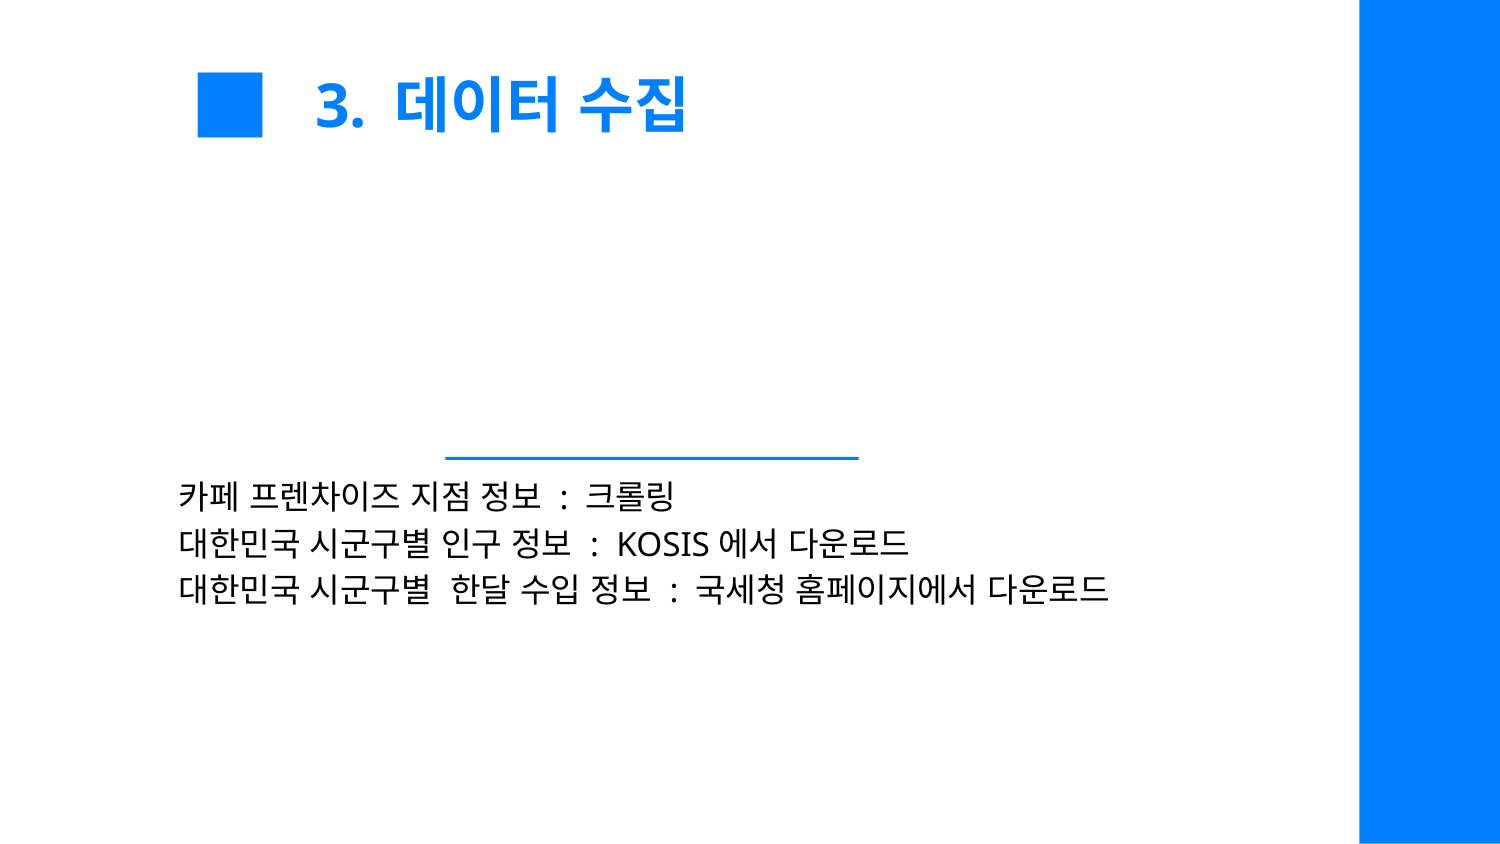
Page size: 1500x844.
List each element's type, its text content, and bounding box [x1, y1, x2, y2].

text_box [1357, 0, 1500, 844]
list 카페 프렌차이즈 지점 정보 : 크롤링 대한민국 시군구별 인구 정보 : KOSIS에서 다운로드 대한민국 시군구별 한달 수입 정보 : 국세청 홈페이지에서 다운로드 [164, 468, 1348, 801]
text_box [443, 455, 861, 462]
title ■ 3. 데이터 수집 [175, 35, 1357, 153]
